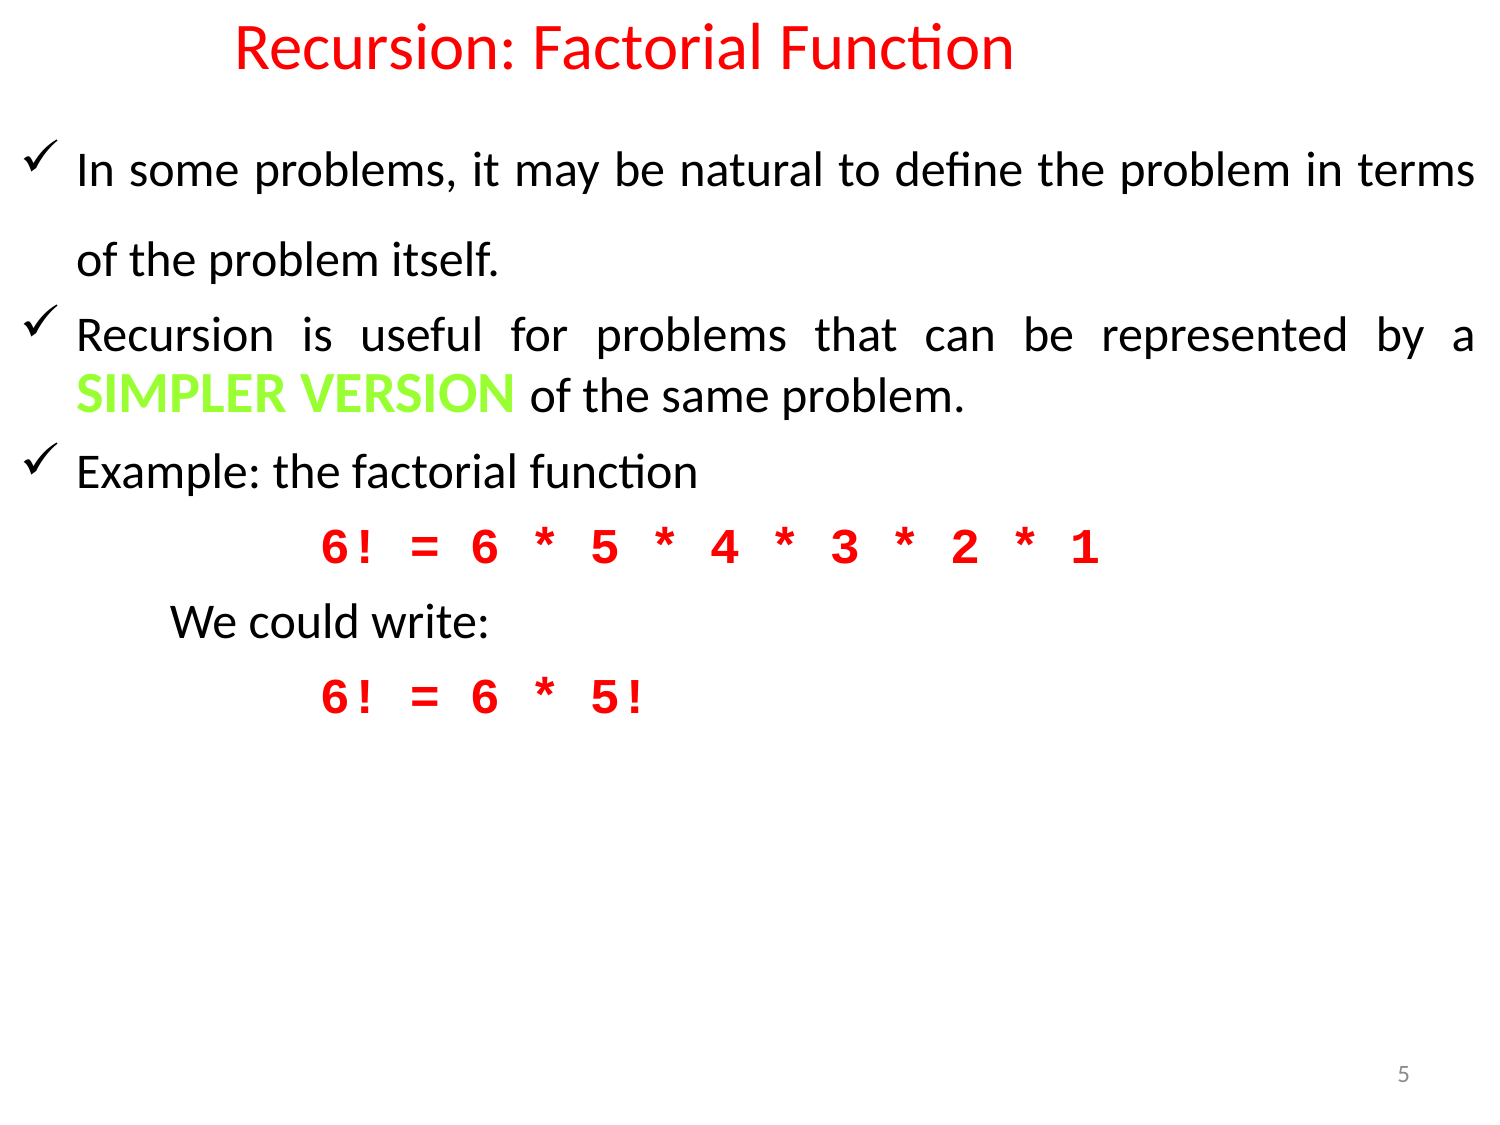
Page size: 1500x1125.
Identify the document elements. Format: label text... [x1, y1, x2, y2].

text_box Recursion: Factorial Function [13, 0, 1238, 91]
text_box In some problems, it may be natural to define the problem in terms of the problem itself. Recursion is useful for problems that can be represented by a SIMPLER VERSION of the same problem. Example: the factorial function 6! = 6 * 5 * 4 * 3 * 2 * 1 We could write: 6! = 6 * 5! [4, 99, 1492, 837]
slide_number 5 [1074, 1042, 1425, 1103]
